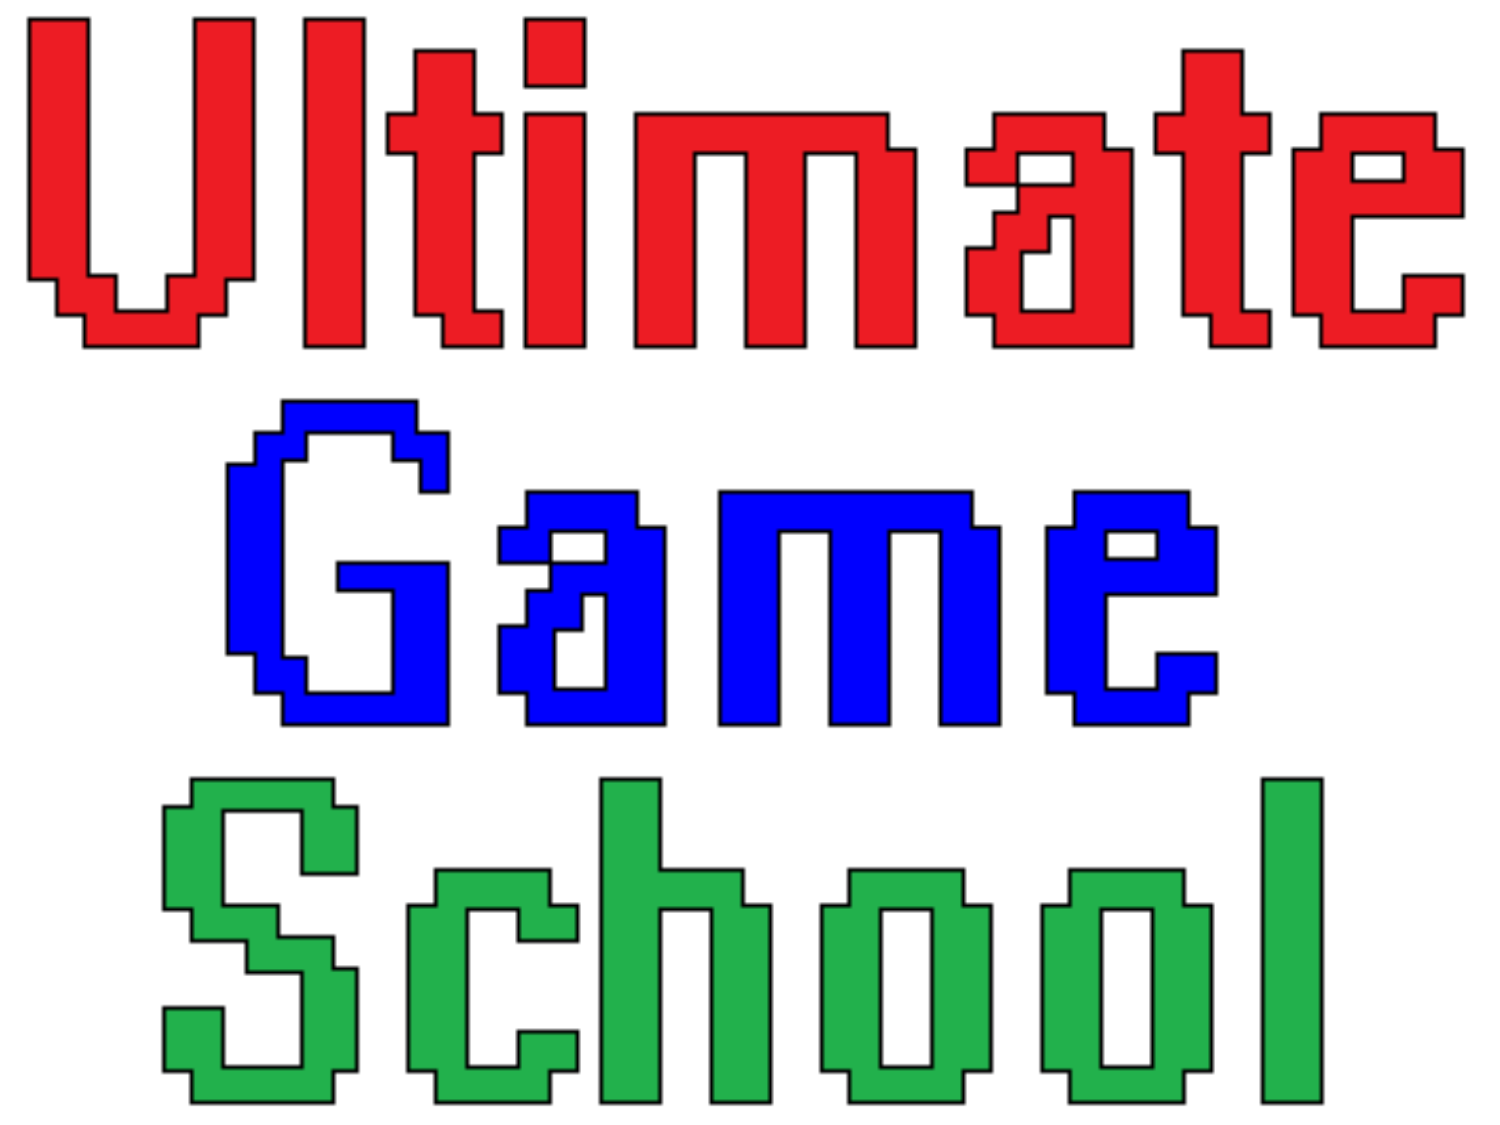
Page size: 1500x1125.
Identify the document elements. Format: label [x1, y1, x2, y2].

picture [213, 385, 1235, 740]
picture [148, 762, 1341, 1118]
picture [17, 7, 1482, 362]
